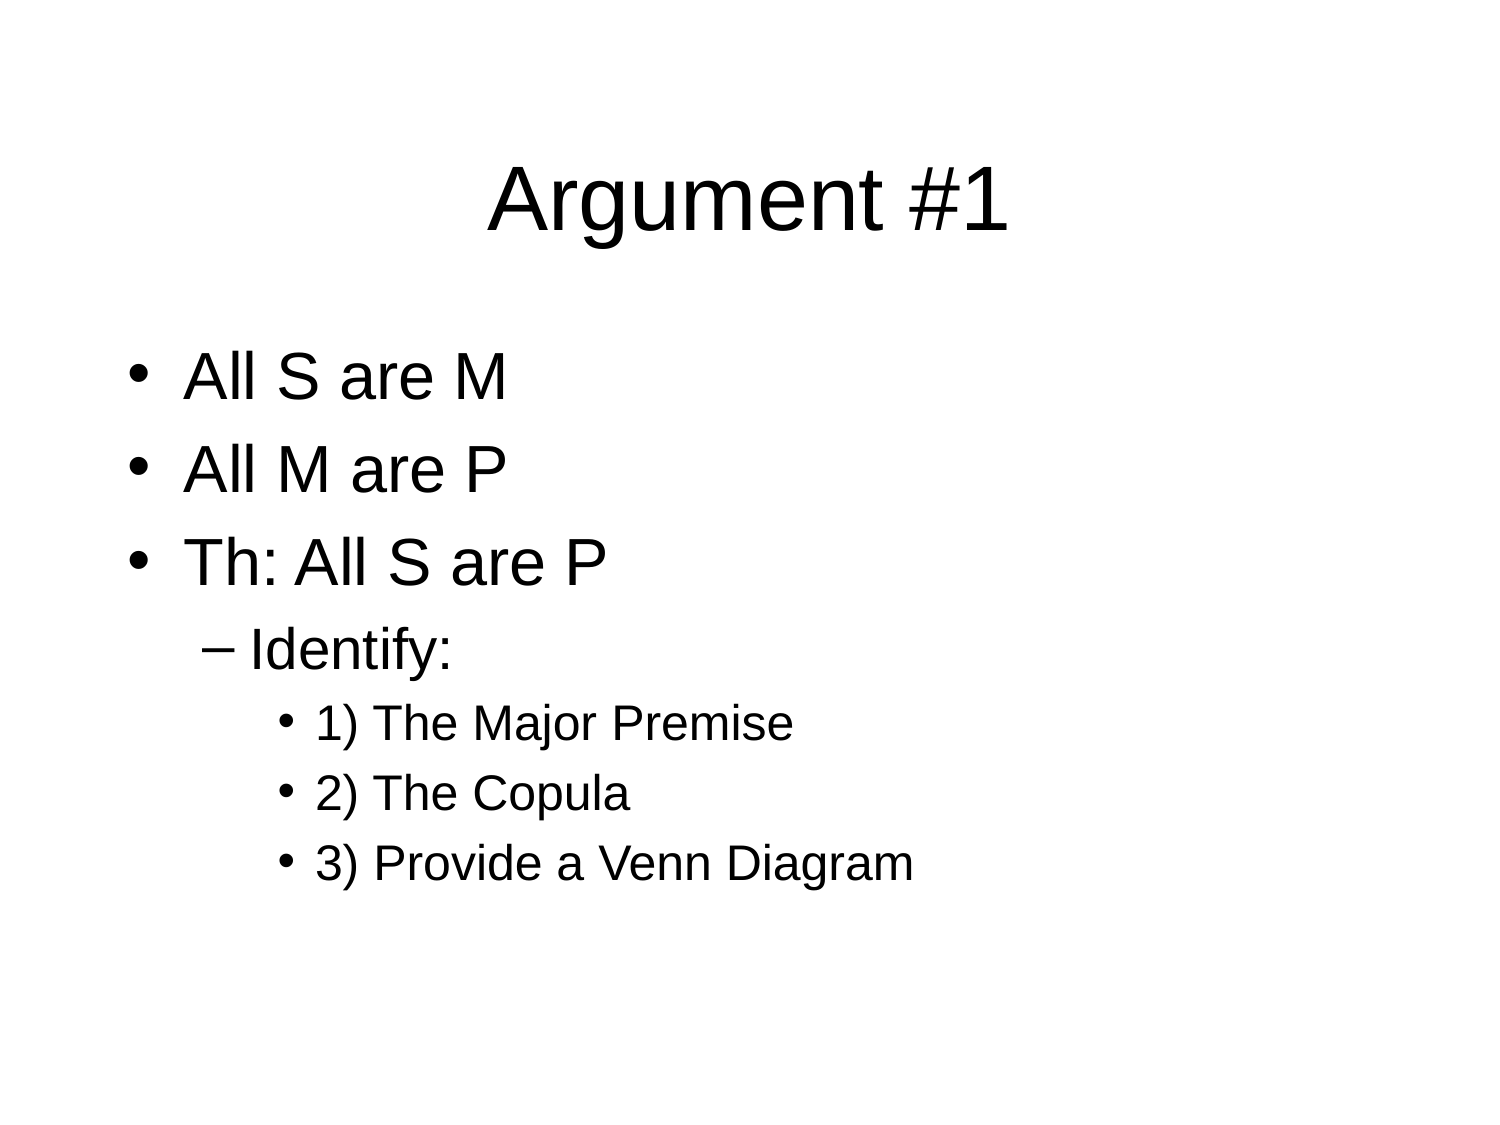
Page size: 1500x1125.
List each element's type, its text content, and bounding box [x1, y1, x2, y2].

list All S are M All M are P Th: All S are P Identify: 1) The Major Premise 2) The Copula 3) Provide a Venn Diagram [112, 324, 1388, 1000]
title Argument #1 [112, 99, 1388, 288]
